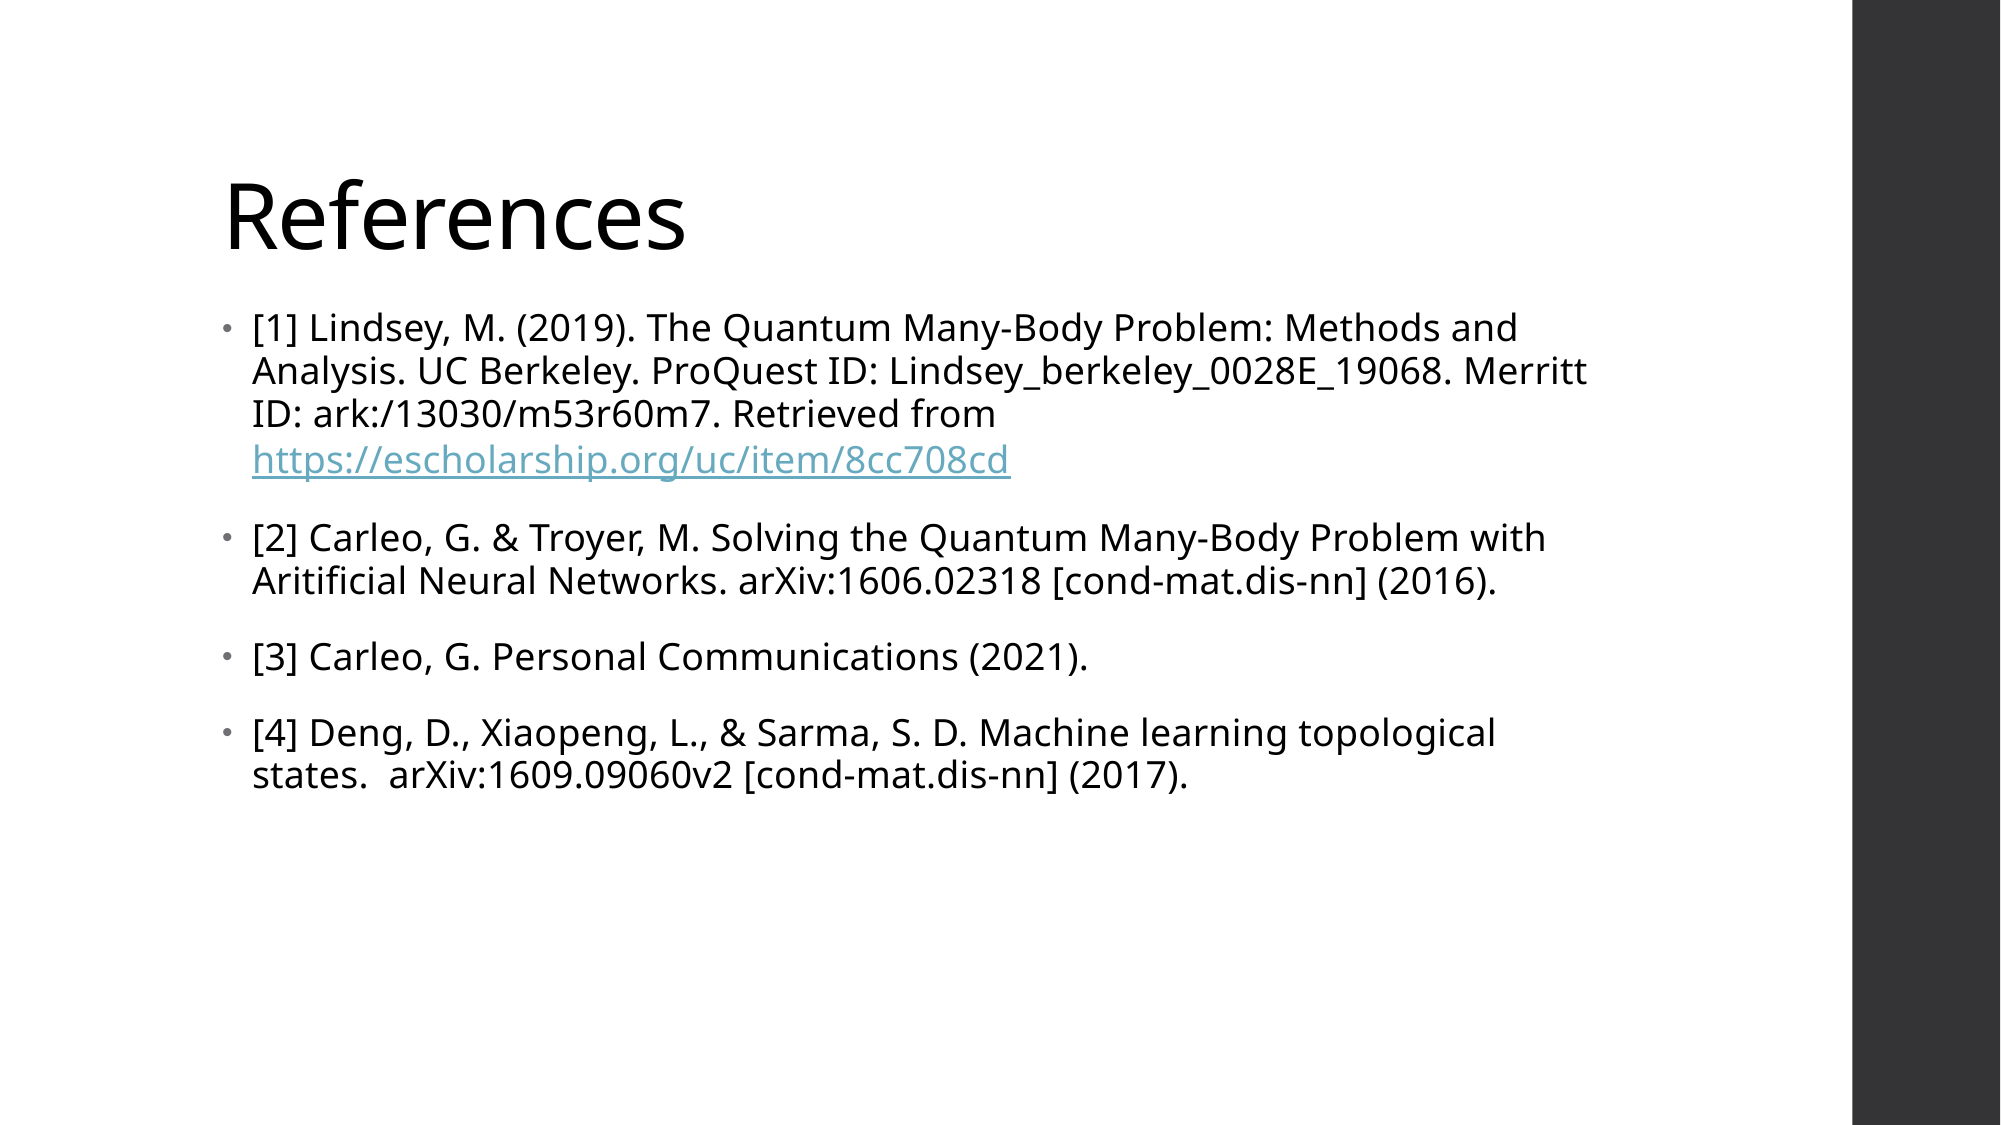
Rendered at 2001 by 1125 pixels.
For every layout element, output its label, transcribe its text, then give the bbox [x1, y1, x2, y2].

list [1] Lindsey, M. (2019). The Quantum Many-Body Problem: Methods and Analysis. UC Berkeley. ProQuest ID: Lindsey_berkeley_0028E_19068. Merritt ID: ark:/13030/m53r60m7. Retrieved from https://escholarship.org/uc/item/8cc708cd [2] Carleo, G. & Troyer, M. Solving the Quantum Many-Body Problem with Aritificial Neural Networks. arXiv:1606.02318 [cond-mat.dis-nn] (2016). [3] Carleo, G. Personal Communications (2021). [4] Deng, D., Xiaopeng, L., & Sarma, S. D. Machine learning topological states. arXiv:1609.09060v2 [cond-mat.dis-nn] (2017). [206, 299, 1617, 1014]
title References [206, 60, 1797, 278]
